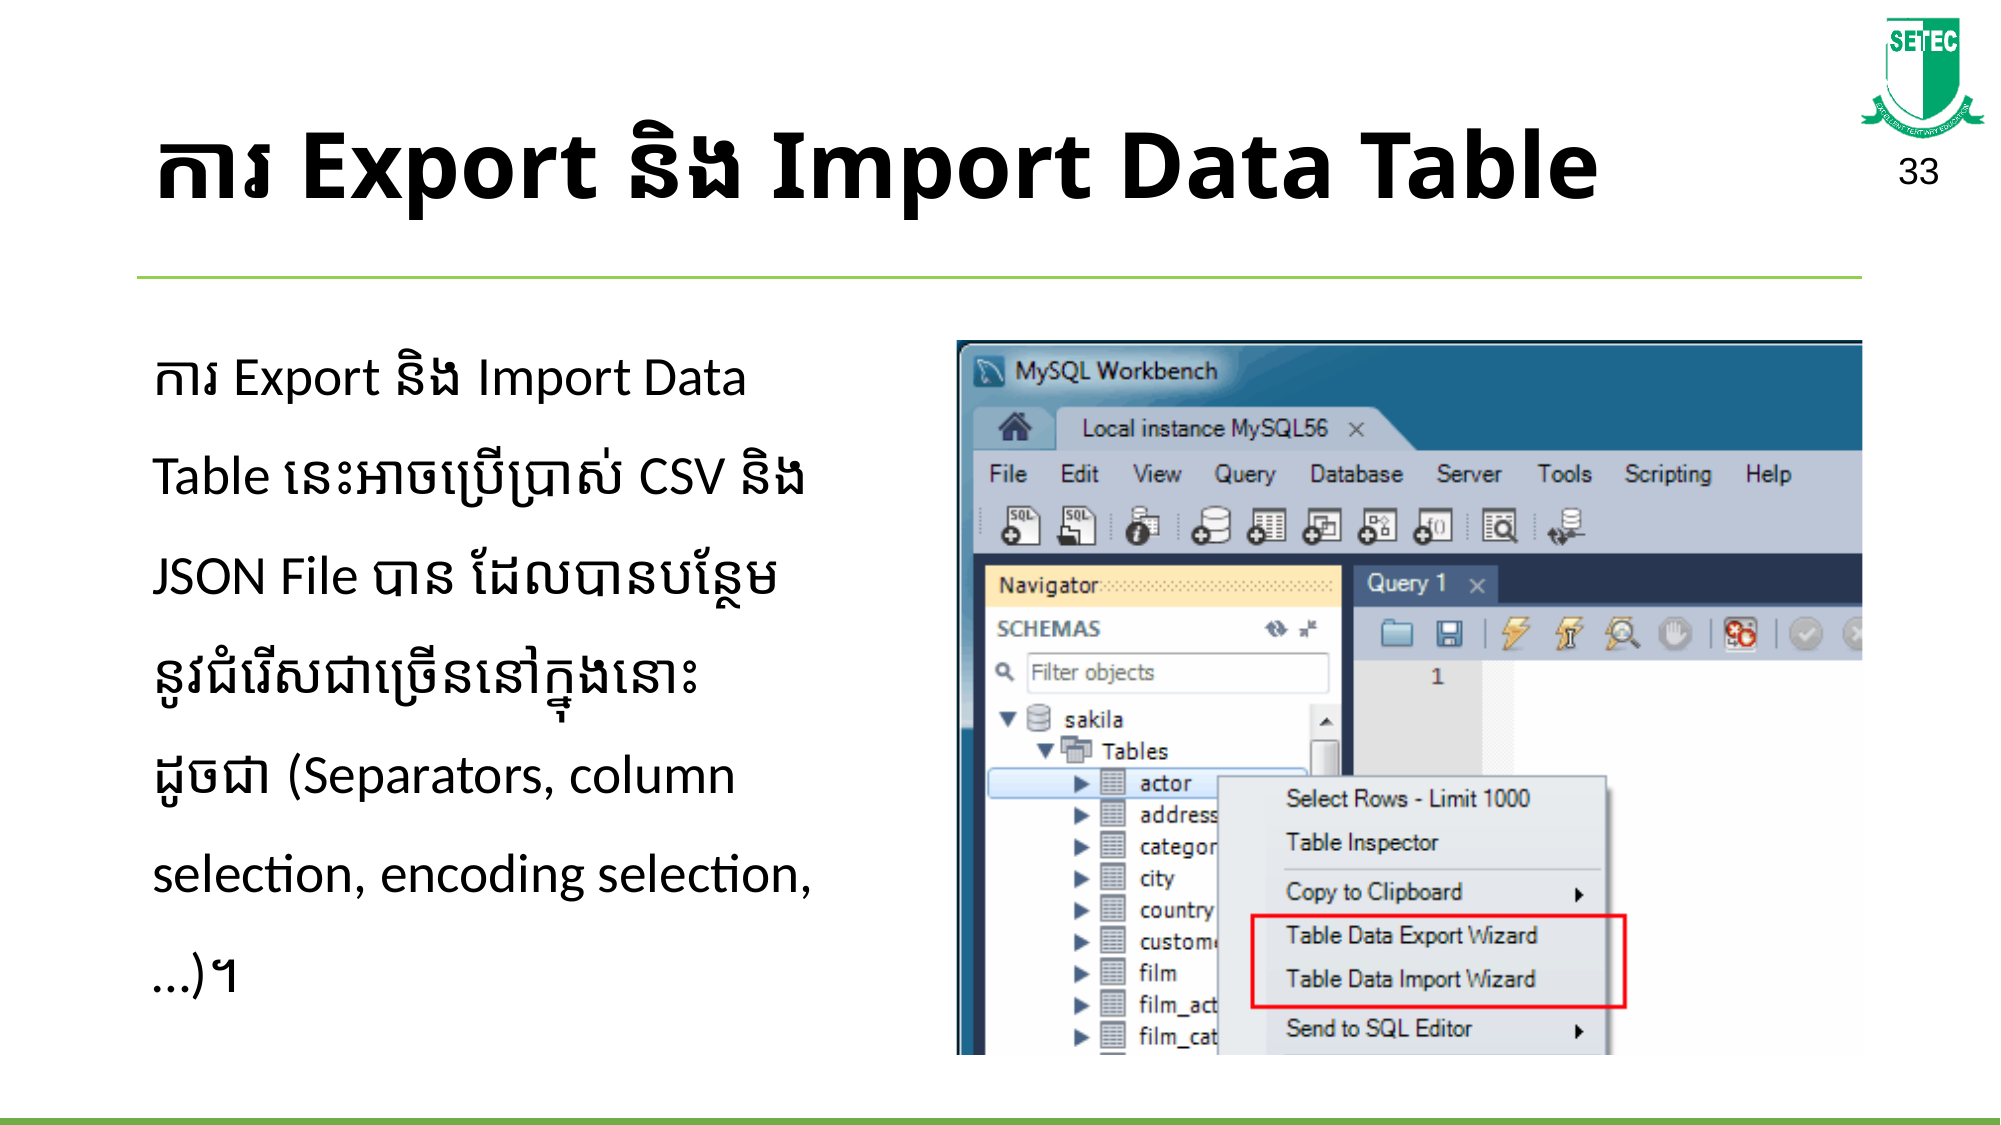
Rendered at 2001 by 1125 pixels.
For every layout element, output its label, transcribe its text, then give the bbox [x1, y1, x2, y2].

title ការ Export និង Import Data Table [137, 59, 1863, 278]
picture [1855, 13, 1990, 143]
list ការ Export និង Import Data Table នេះ​អាច​ប្រើប្រាស់ CSV និង JSON File បាន ដែលបាន​បន្ថែម​នូវ​ជំរើស​ជា​ច្រើន​នៅក្នុង​នោះ ដូចជា (Separators, column selection, encoding selection, …)។ [137, 299, 830, 1014]
picture [959, 343, 1863, 1055]
